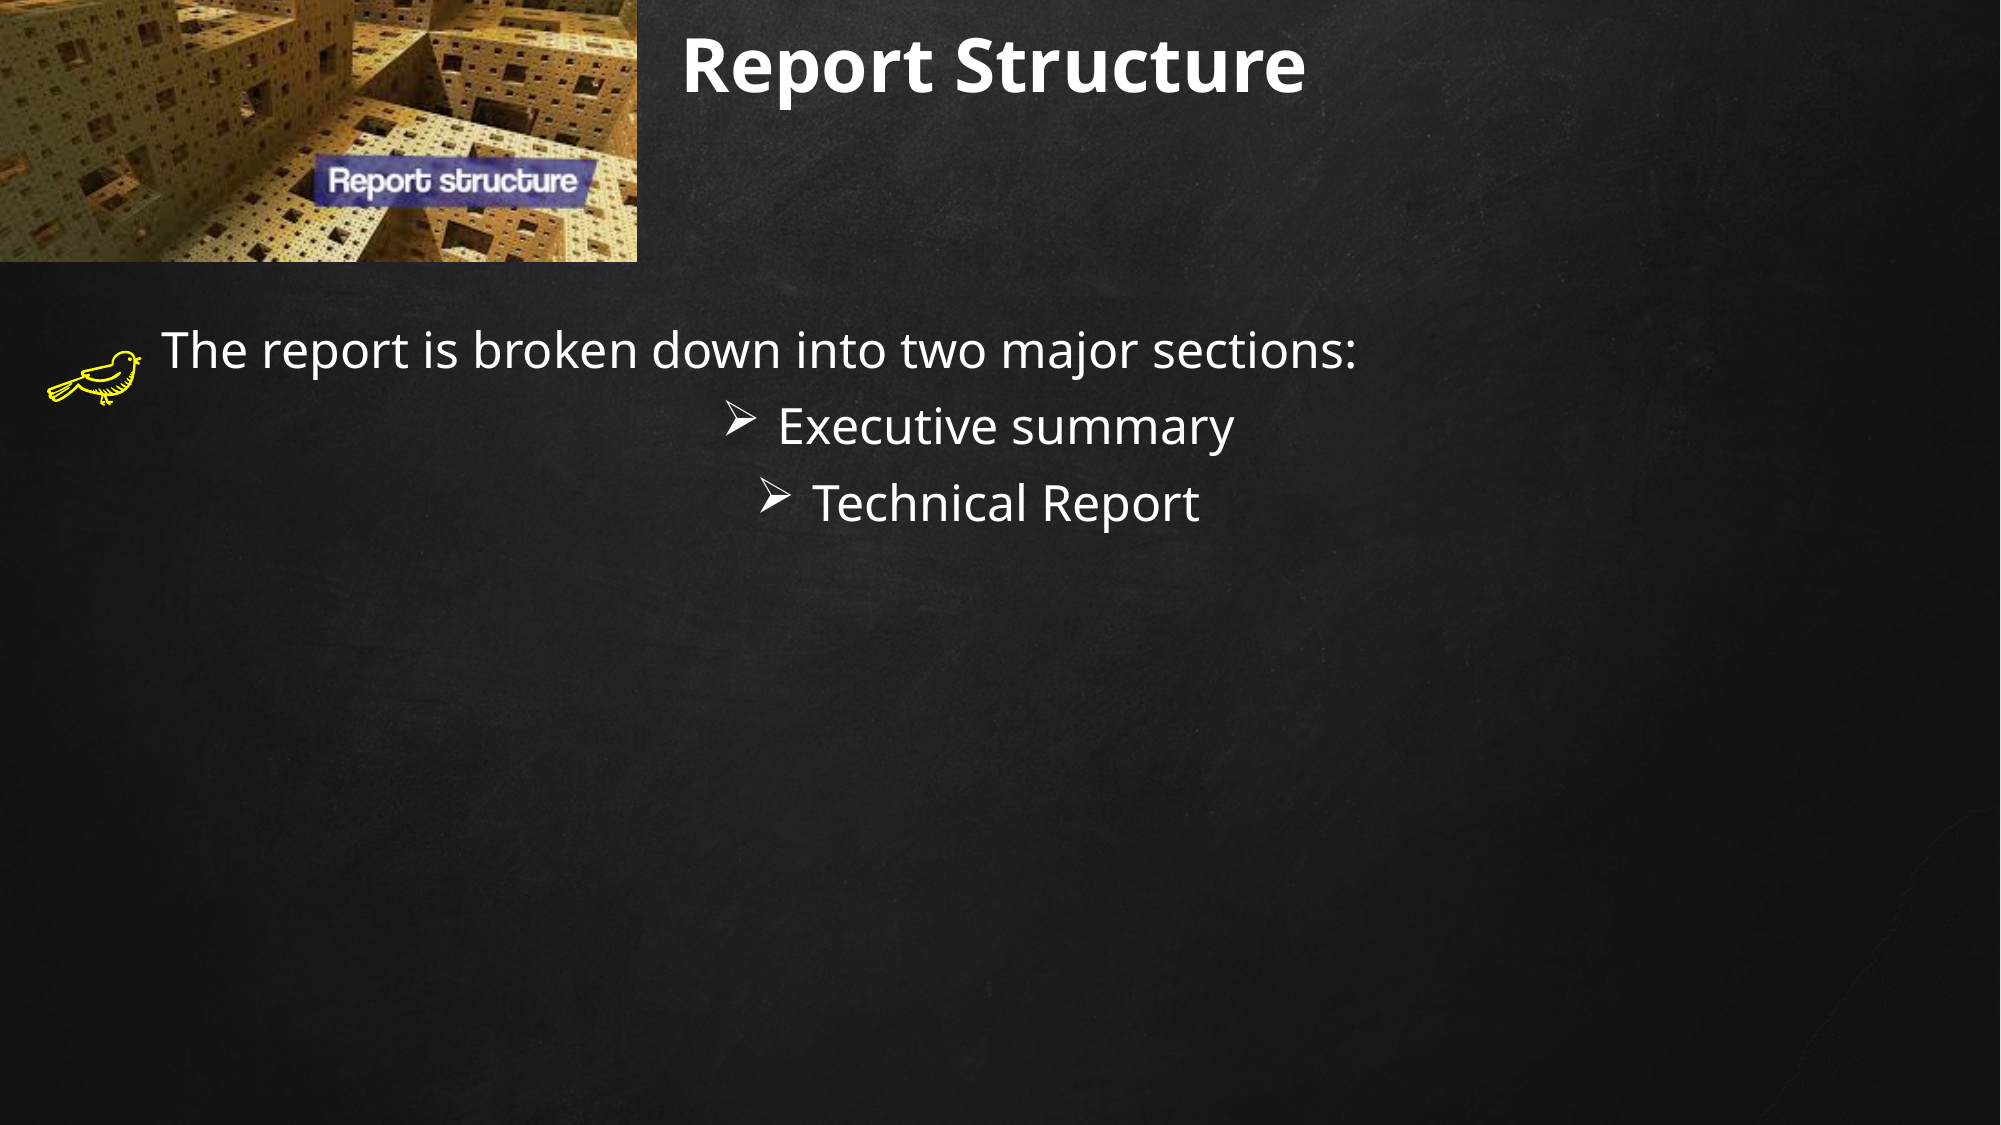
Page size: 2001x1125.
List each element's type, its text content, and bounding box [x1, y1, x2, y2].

picture [0, 0, 2001, 1125]
list The report is broken down into two major sections: Executive summary Technical Report [141, 298, 1815, 609]
title Report Structure [638, 0, 1992, 149]
text_box [47, 350, 142, 406]
